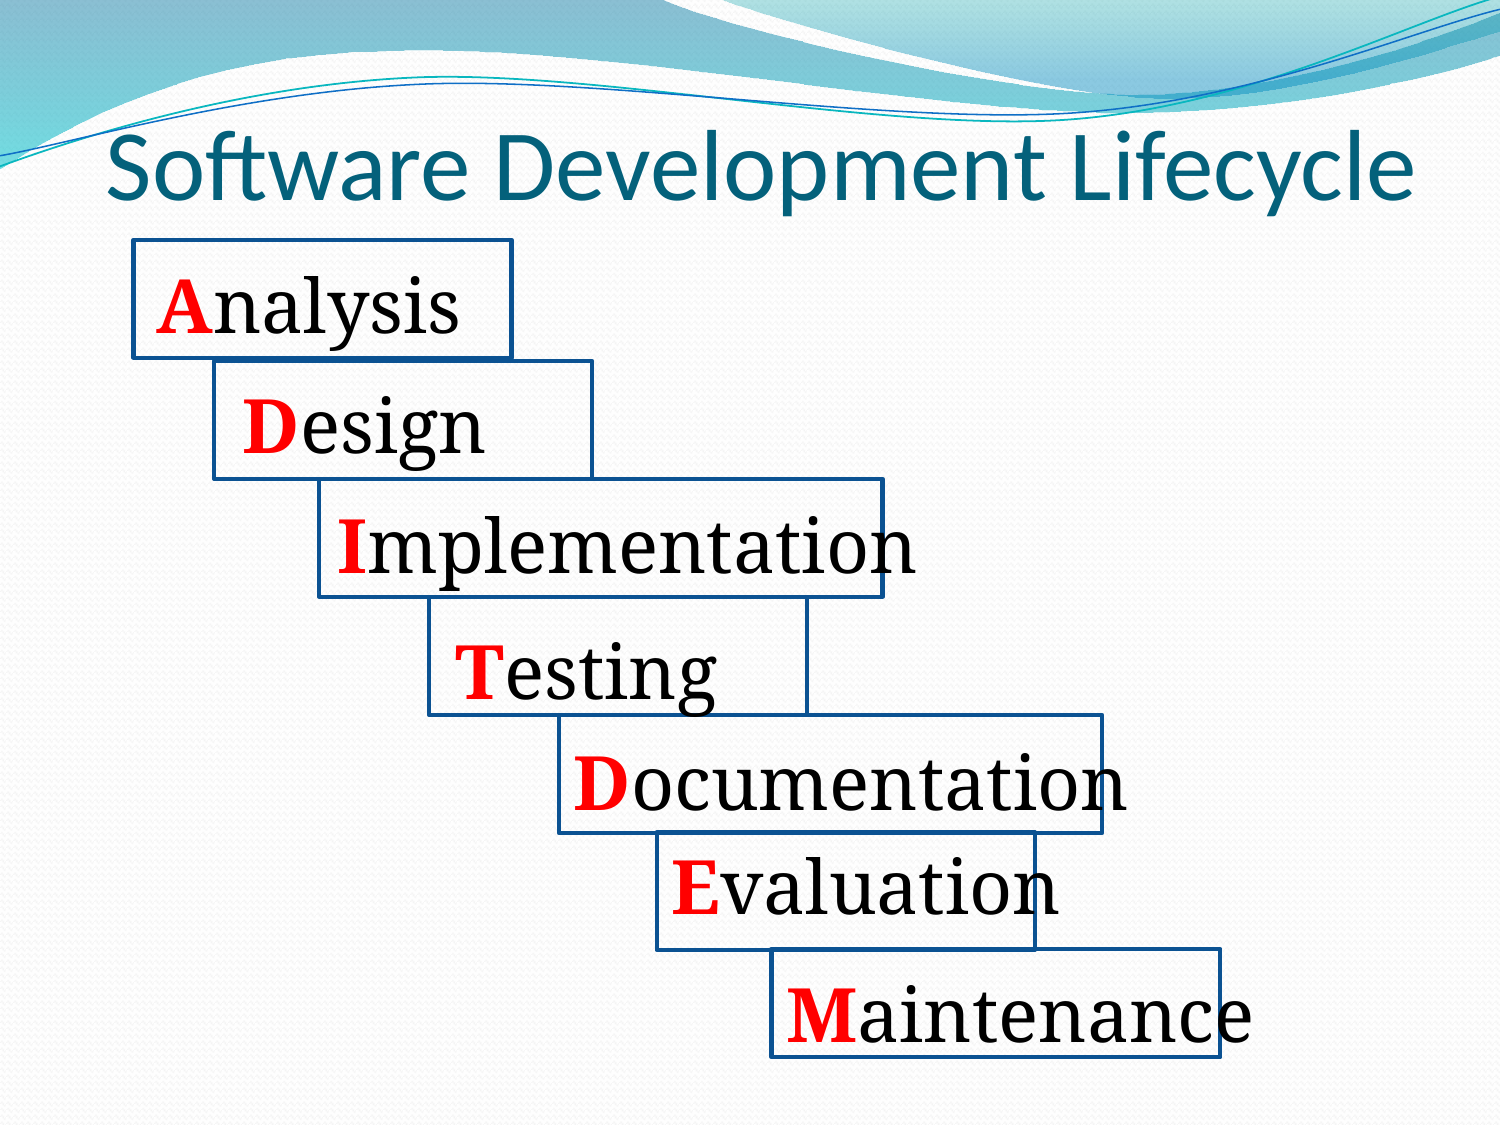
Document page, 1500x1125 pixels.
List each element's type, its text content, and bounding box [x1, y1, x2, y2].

title Software Development Lifecycle [86, 78, 1437, 221]
text_box [427, 596, 809, 717]
text_box [317, 477, 885, 599]
text_box [131, 238, 514, 360]
text_box Implementation [322, 490, 996, 596]
text_box Maintenance [771, 960, 1303, 1065]
text_box [655, 834, 1037, 952]
text_box Documentation [558, 728, 1199, 834]
text_box Analysis [142, 251, 497, 357]
text_box [769, 947, 1222, 1059]
text_box Design [228, 370, 559, 476]
text_box [557, 713, 1104, 835]
text_box Evaluation [656, 832, 1096, 937]
text_box [212, 359, 594, 481]
text_box Testing [440, 617, 784, 723]
